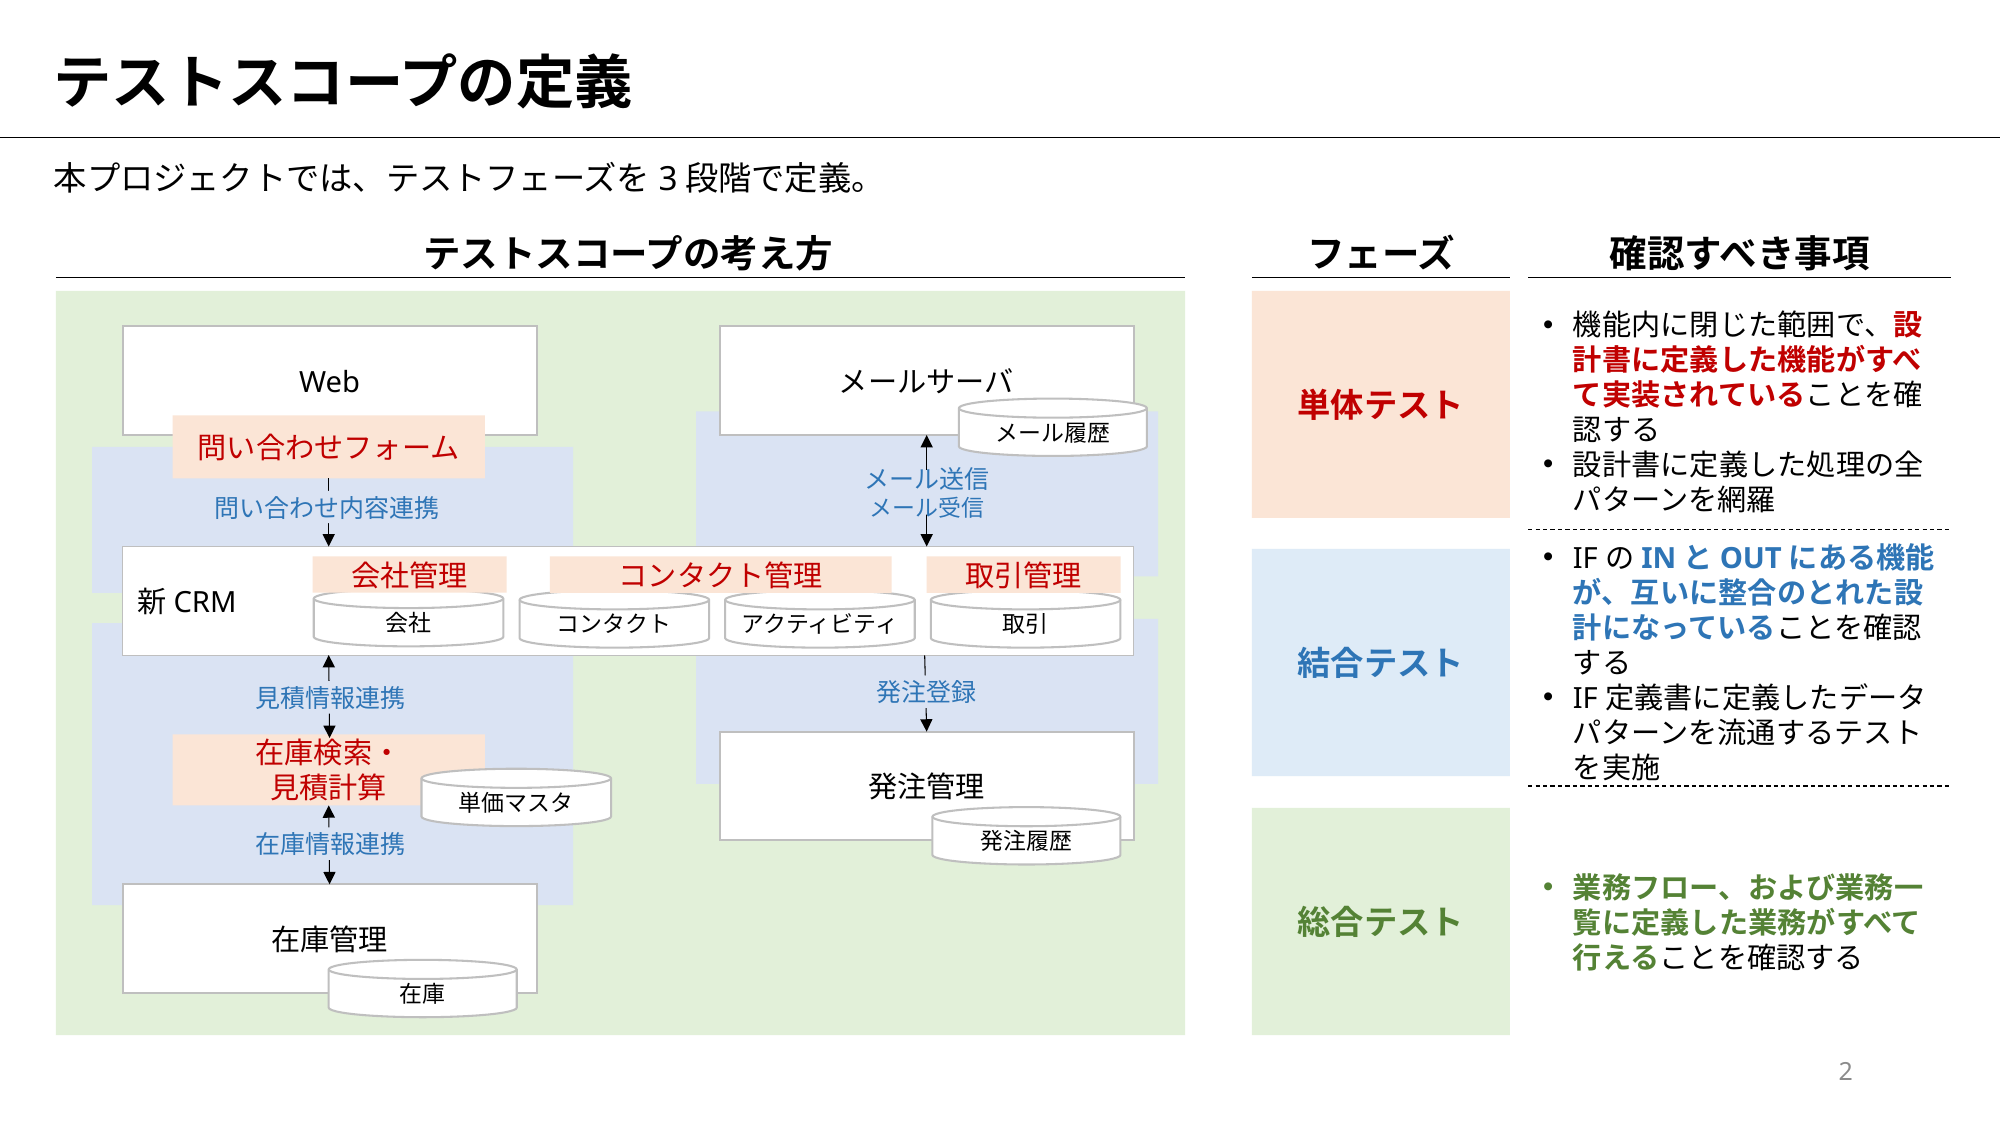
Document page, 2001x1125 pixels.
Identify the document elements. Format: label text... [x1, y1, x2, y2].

text_box テストスコープの考え方 [408, 278, 849, 283]
text_box フェーズ [1292, 222, 1471, 277]
text_box フェーズ [1292, 278, 1471, 283]
text_box 業務フロー、および業務一覧に定義した業務がすべて行えることを確認する [1527, 857, 1952, 986]
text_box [1251, 290, 1510, 1036]
title テストスコープの定義 [38, 31, 1943, 137]
text_box 機能内に閉じた範囲で、設計書に定義した機能がすべて実装されていることを確認する 設計書に定義した処理の全パターンを網羅 [1527, 347, 1952, 476]
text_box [55, 290, 1186, 1036]
list 本プロジェクトでは、テストフェーズを3段階で定義。 [38, 154, 1943, 212]
text_box 確認すべき事項 [1594, 278, 1885, 283]
text_box テストスコープの考え方 [408, 222, 849, 277]
slide_number 2 [1417, 1042, 1868, 1103]
text_box IFのINとOUTにある機能が、互いに整合のとれた設計になっていることを確認する IF定義書に定義したデータパターンを流通するテストを実施 [1527, 597, 1952, 726]
text_box 確認すべき事項 [1594, 222, 1885, 277]
